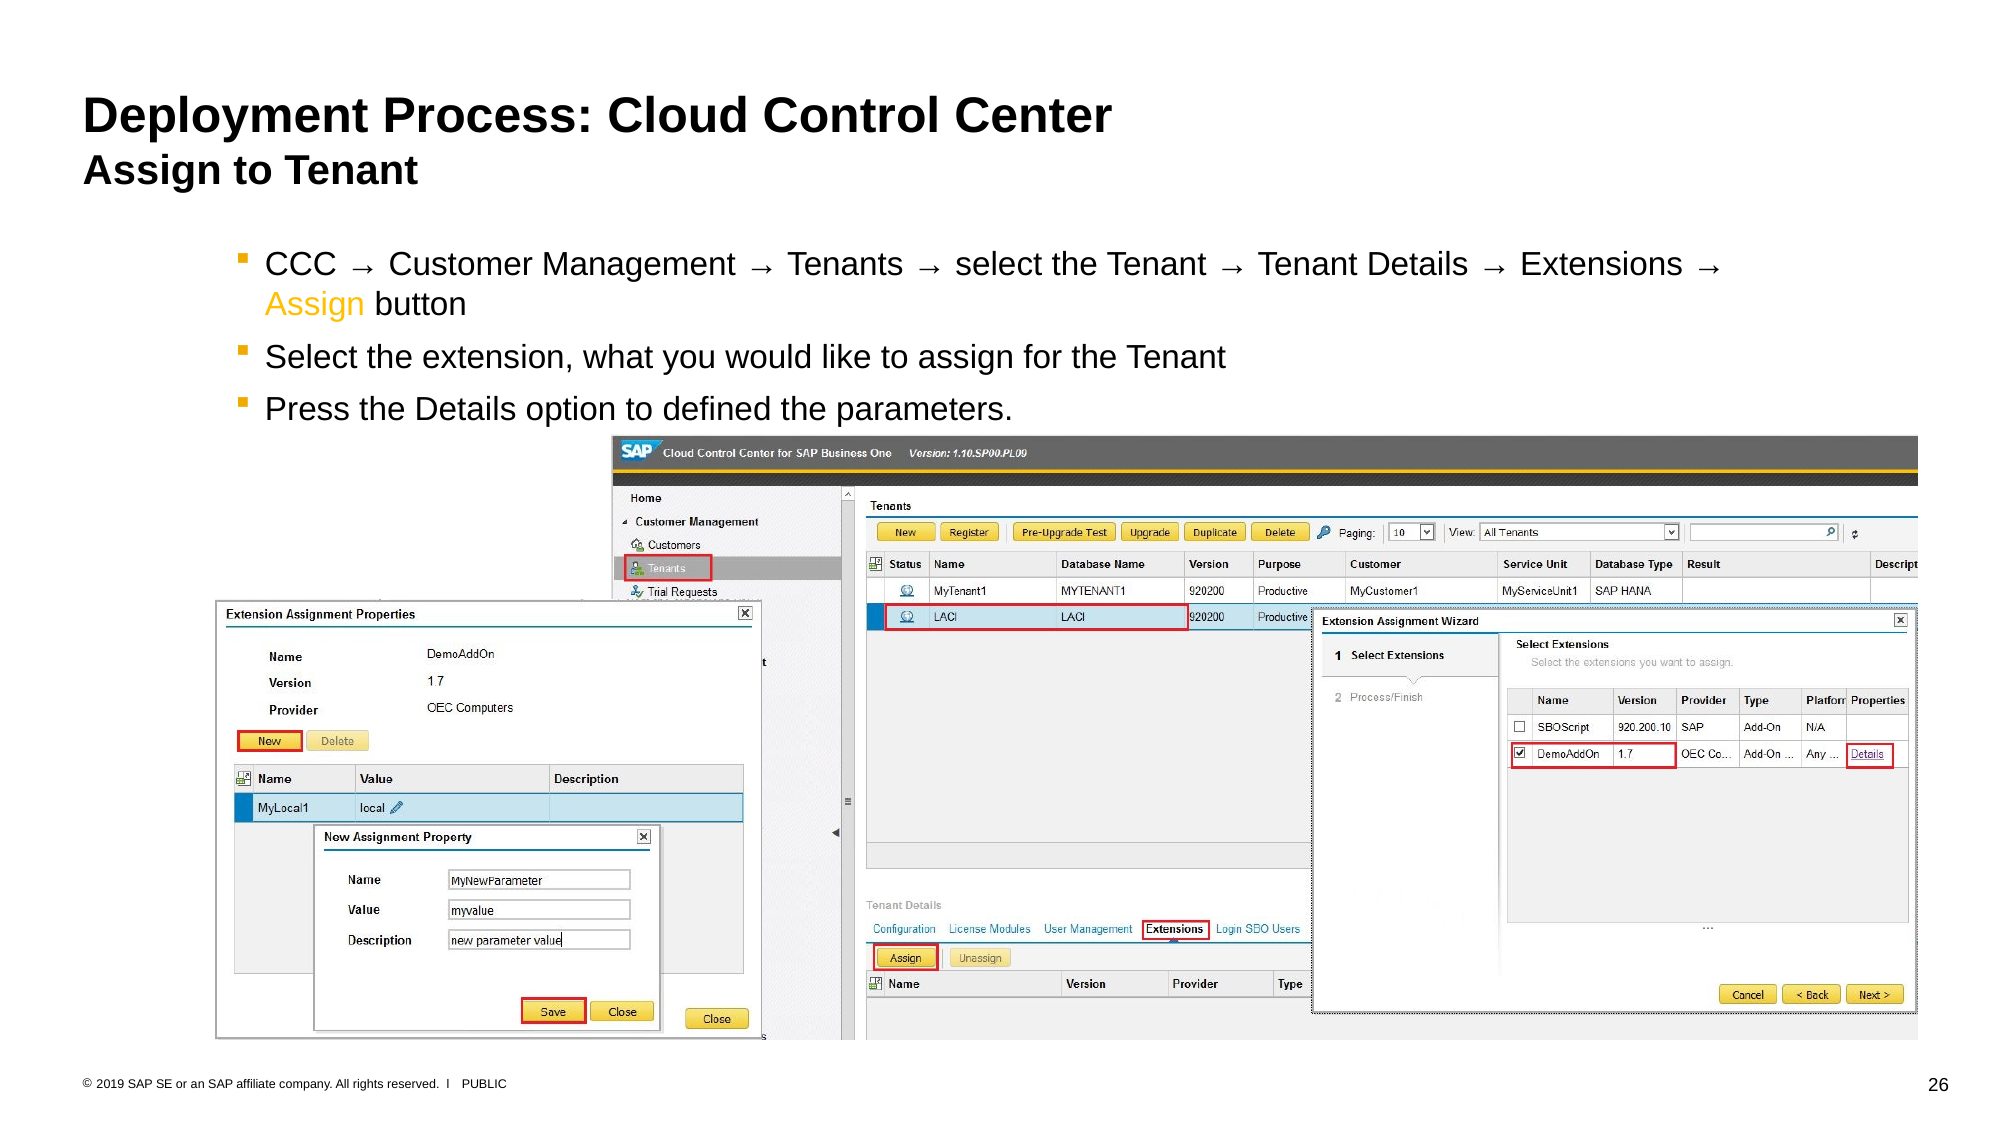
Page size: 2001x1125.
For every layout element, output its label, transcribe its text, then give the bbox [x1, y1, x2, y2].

picture [215, 434, 1918, 1040]
list CCC → Customer Management → Tenants → select the Tenant → Tenant Details → Extensions → Assign button Select the extension, what you would like to assign for the Tenant Press the Details option to defined the parameters. [235, 242, 1795, 435]
title Deployment Process: Cloud Control Center Assign to Tenant [82, 82, 1918, 194]
